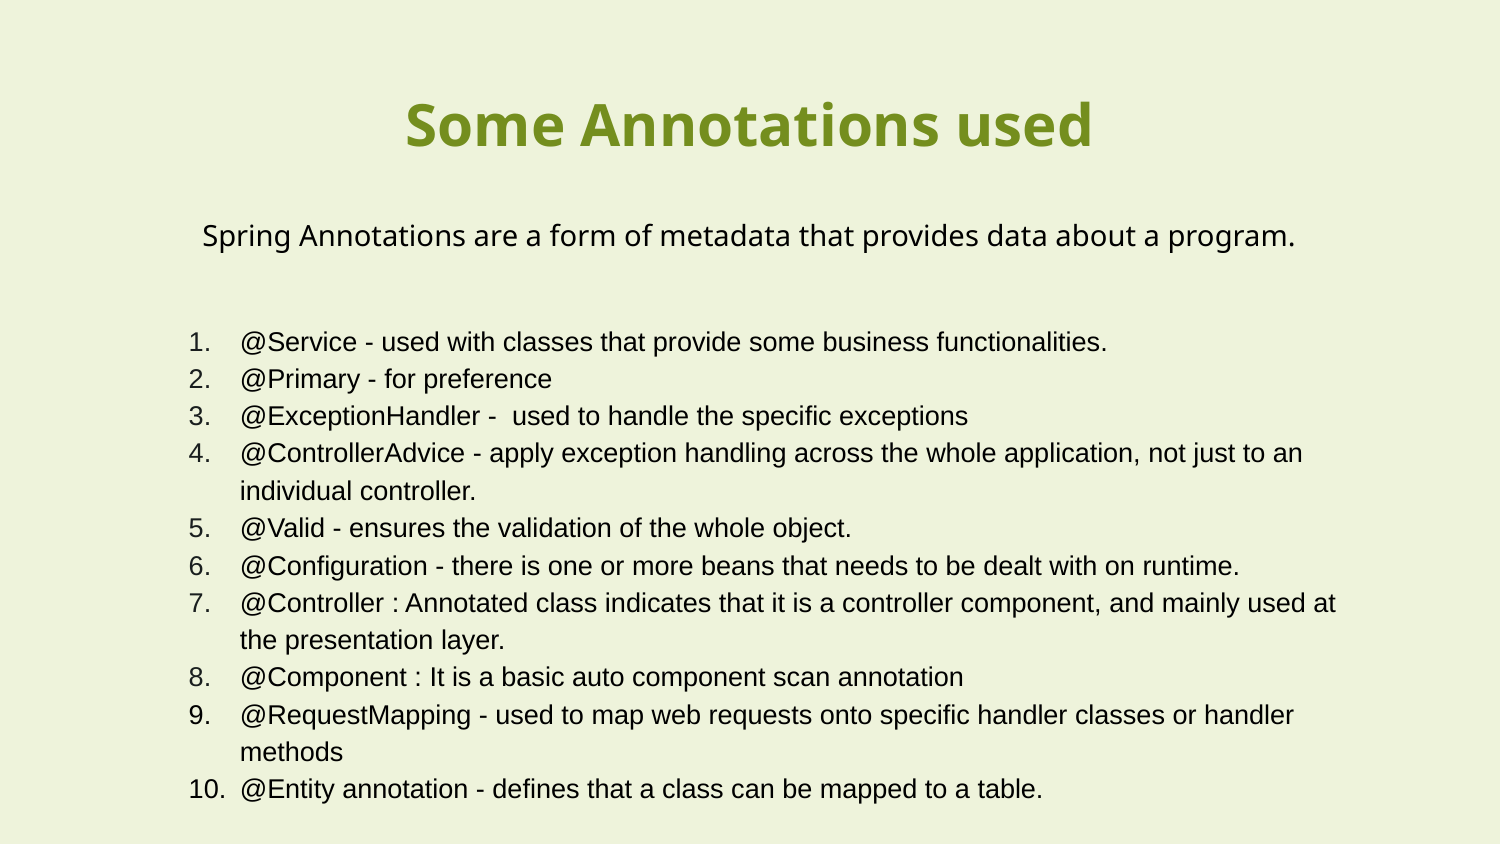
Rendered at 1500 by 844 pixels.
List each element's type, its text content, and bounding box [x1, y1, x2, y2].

title Some Annotations used [118, 72, 1382, 167]
text_box @Service - used with classes that provide some business functionalities. @Primary - for preference @ExceptionHandler - used to handle the specific exceptions @ControllerAdvice - apply exception handling across the whole application, not just to an individual controller. @Valid - ensures the validation of the whole object. @Configuration - there is one or more beans that needs to be dealt with on runtime. @Controller : Annotated class indicates that it is a controller component, and mainly used at the presentation layer. @Component : It is a basic auto component scan annotation @RequestMapping - used to map web requests onto specific handler classes or handler methods @Entity annotation - defines that a class can be mapped to a table. [149, 304, 1395, 844]
text_box Spring Annotations are a form of metadata that provides data about a program. [187, 202, 1384, 268]
